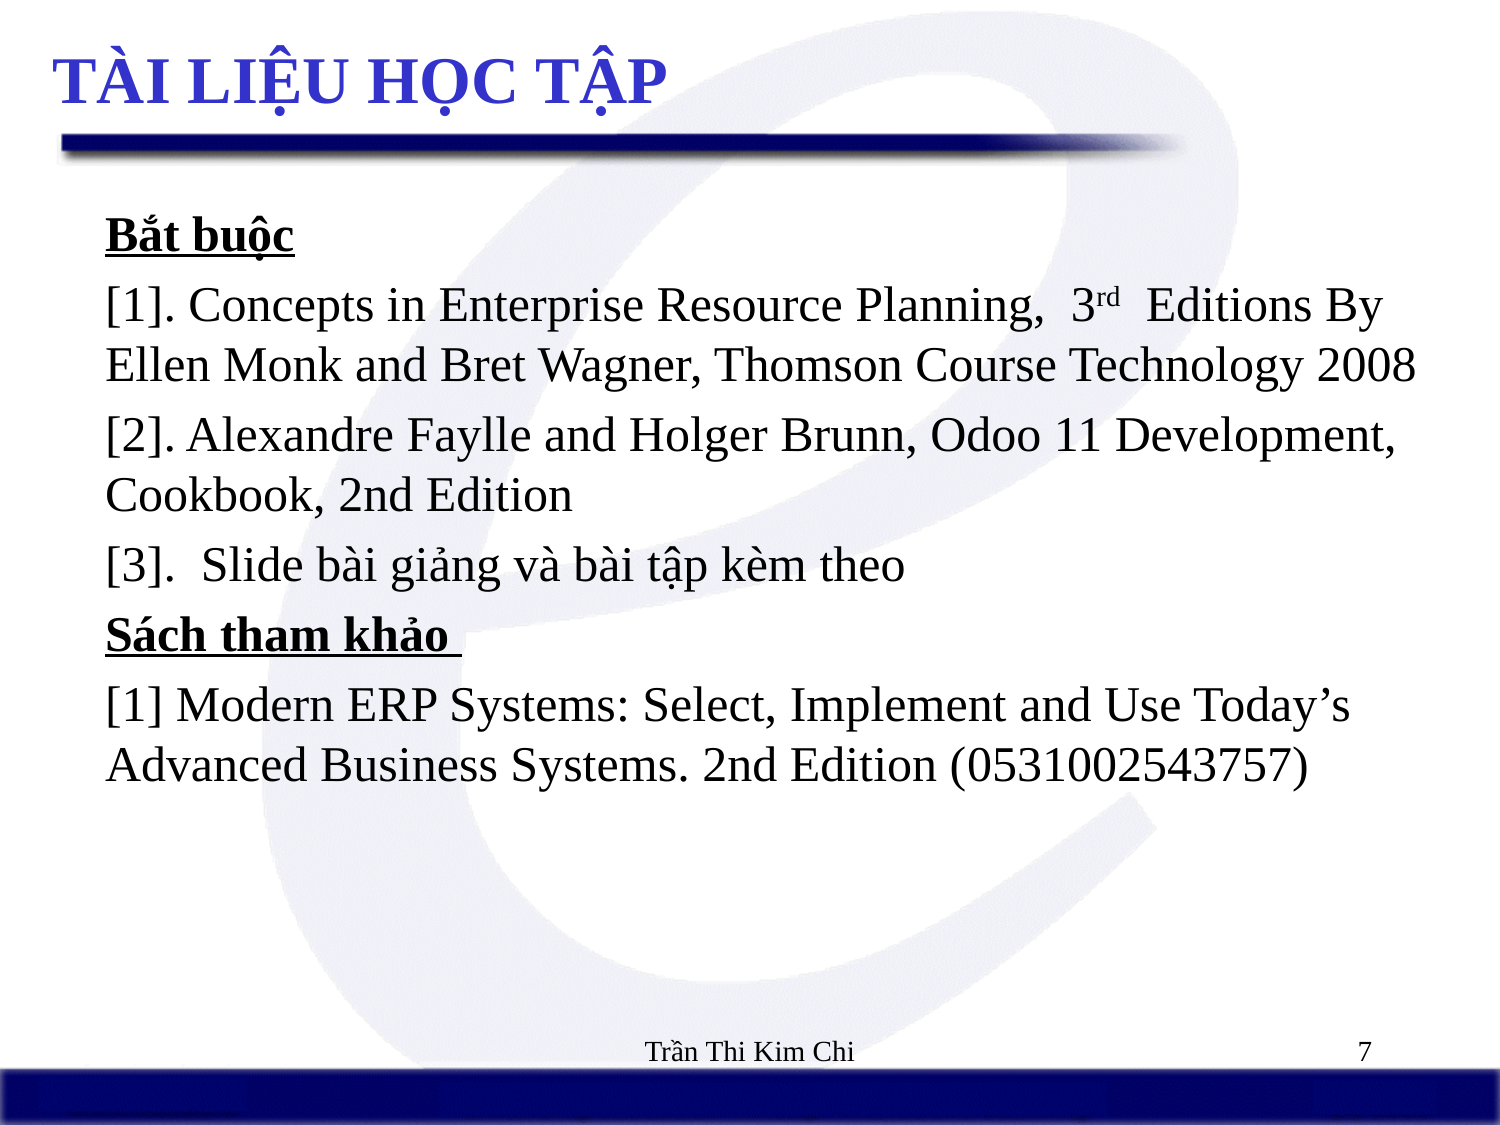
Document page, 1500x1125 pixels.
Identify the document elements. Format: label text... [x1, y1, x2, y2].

list Bắt buộc [1]. Concepts in Enterprise Resource Planning, 3rd Editions By Ellen Monk and Bret Wagner, Thomson Course Technology 2008 [2]. Alexandre Faylle and Holger Brunn, Odoo 11 Development, Cookbook, 2nd Edition [3]. Slide bài giảng và bài tập kèm theo Sách tham khảo [1] Modern ERP Systems: Select, Implement and Use Today’s Advanced Business Systems. 2nd Edition (0531002543757) [75, 186, 1438, 874]
slide_number 7 [1074, 1025, 1388, 1100]
footer Trần Thi Kim Chi [512, 1025, 988, 1100]
picture [0, 0, 1500, 1125]
title TÀI LIỆU HỌC TẬP [37, 2, 1463, 153]
